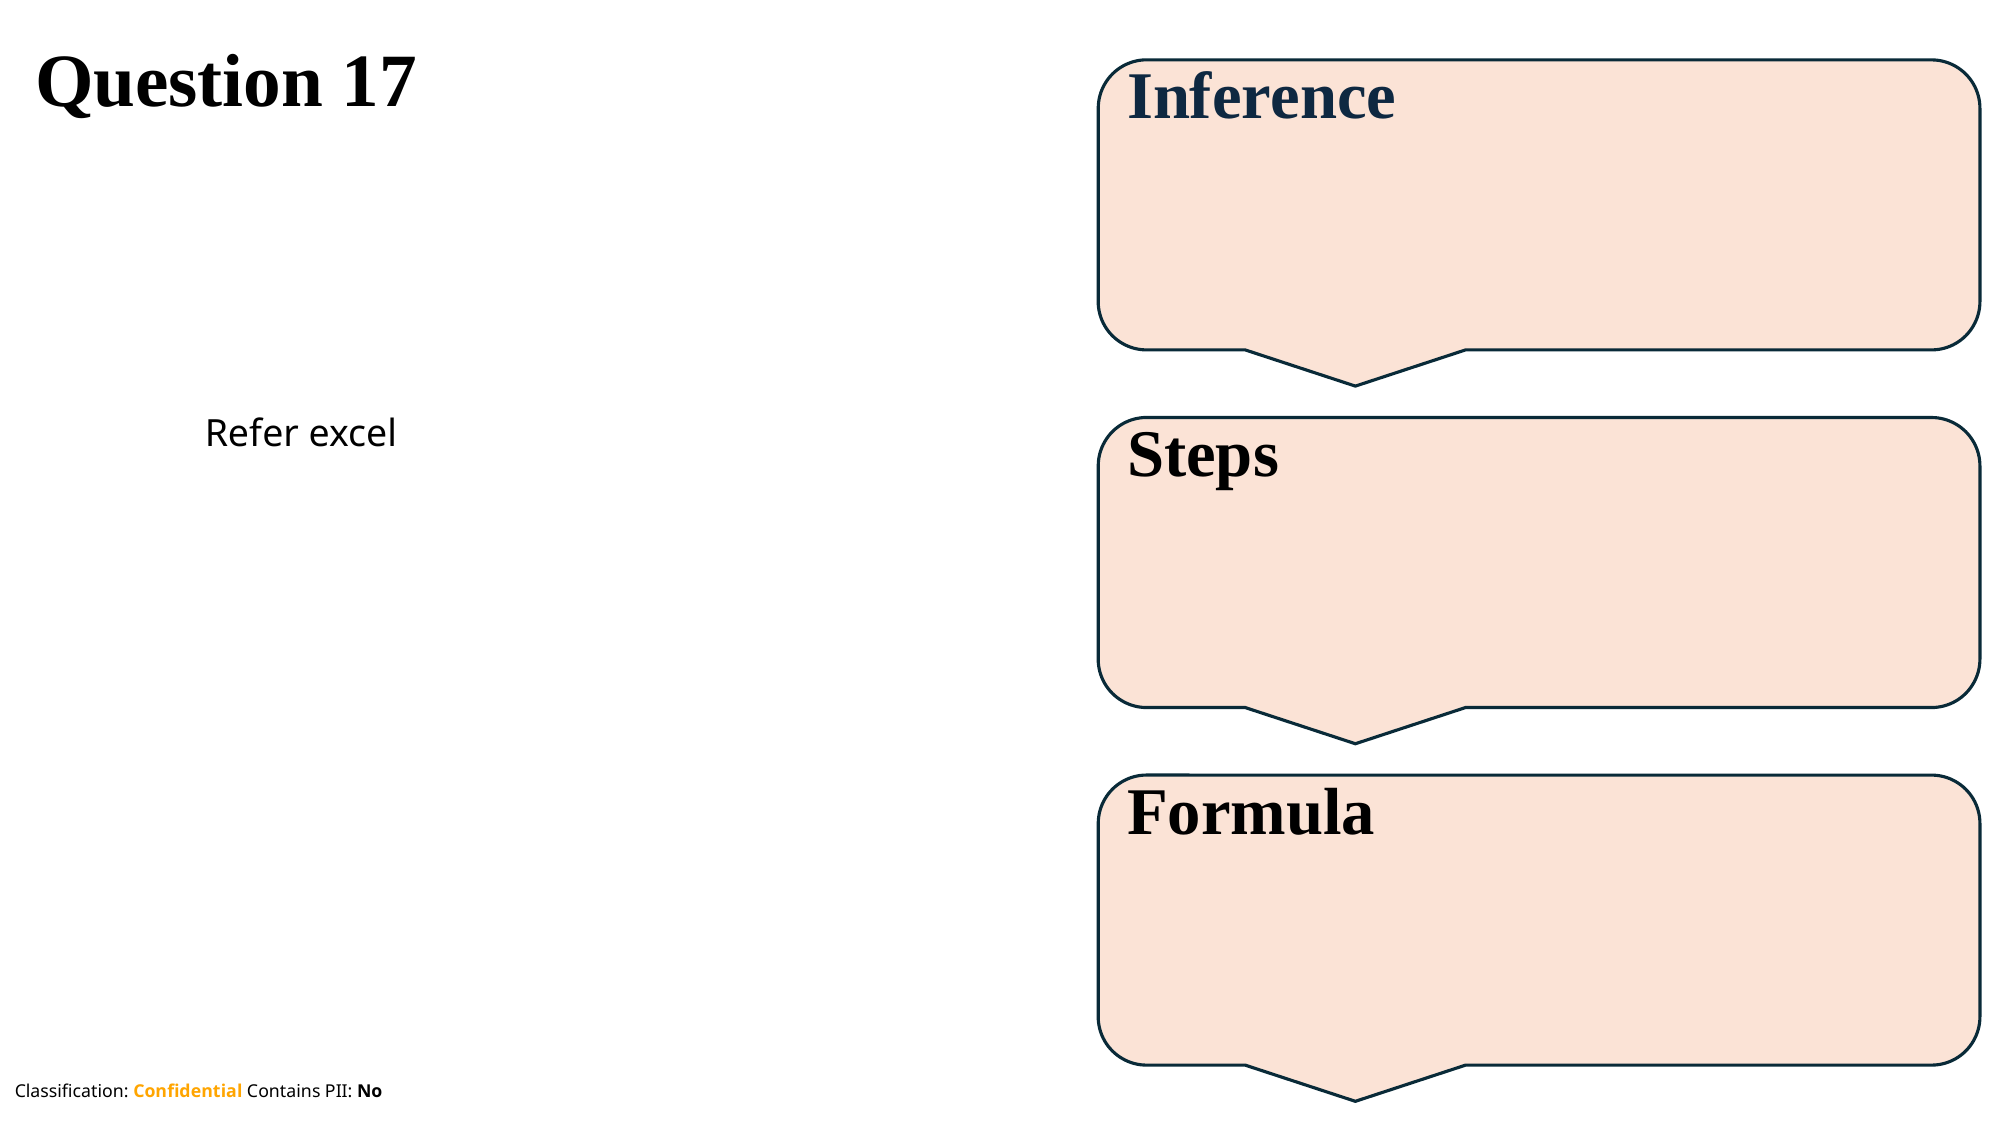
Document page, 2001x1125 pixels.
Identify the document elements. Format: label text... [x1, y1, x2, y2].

text_box Formula [1096, 773, 1982, 1103]
text_box Refer excel [189, 401, 677, 462]
title Question 17 [20, 32, 477, 131]
text_box Inference [1096, 58, 1982, 388]
text_box Steps [1096, 415, 1982, 746]
